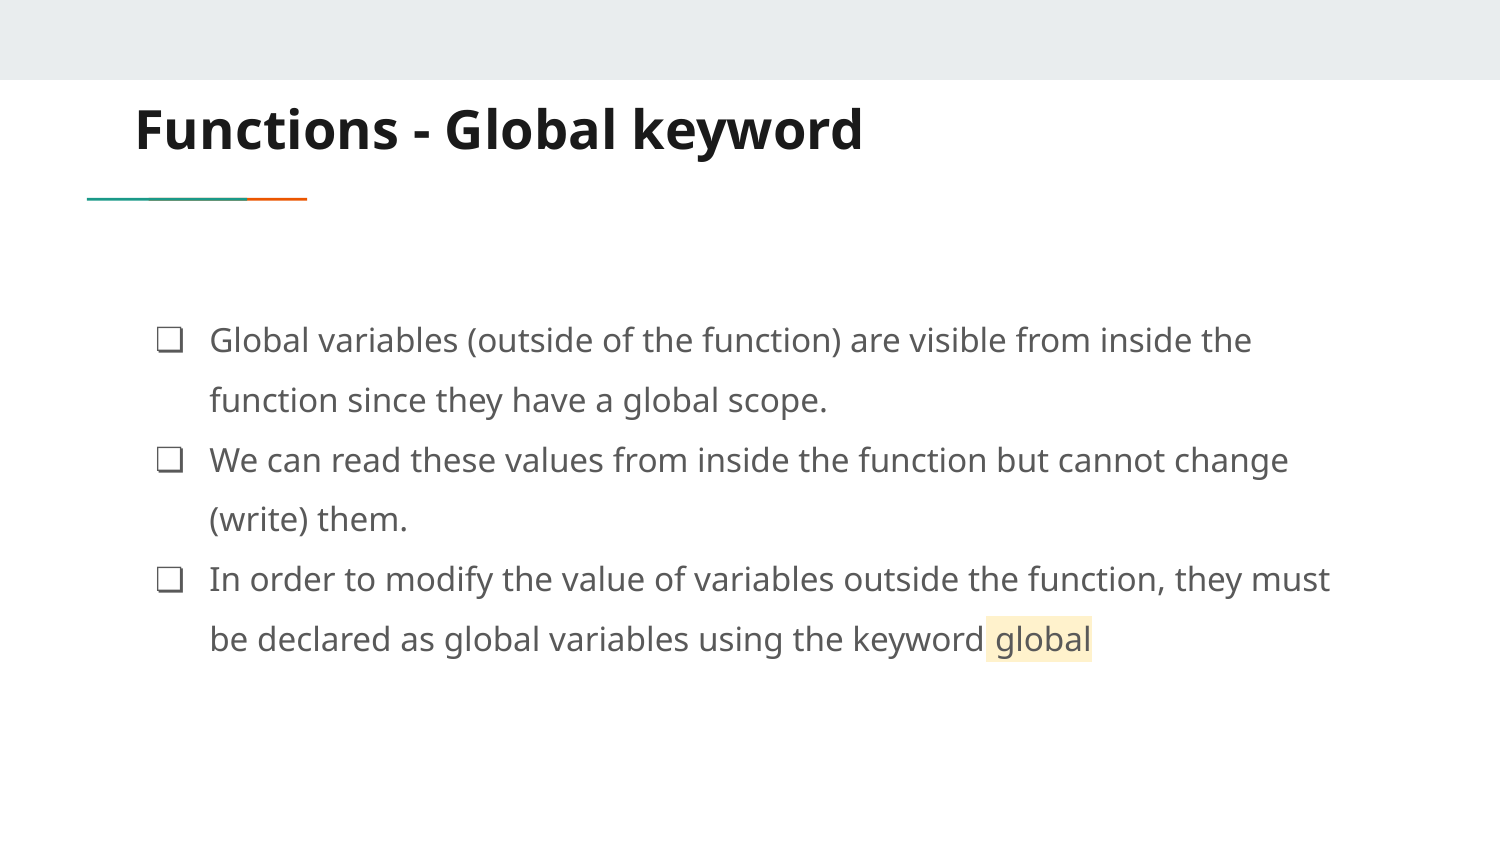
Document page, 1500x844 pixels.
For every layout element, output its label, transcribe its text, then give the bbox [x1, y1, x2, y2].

title Functions - Global keyword [119, 80, 1381, 169]
list Global variables (outside of the function) are visible from inside the function since they have a global scope. We can read these values from inside the function but cannot change (write) them. In order to modify the value of variables outside the function, they must be declared as global variables using the keyword global [119, 283, 1381, 778]
